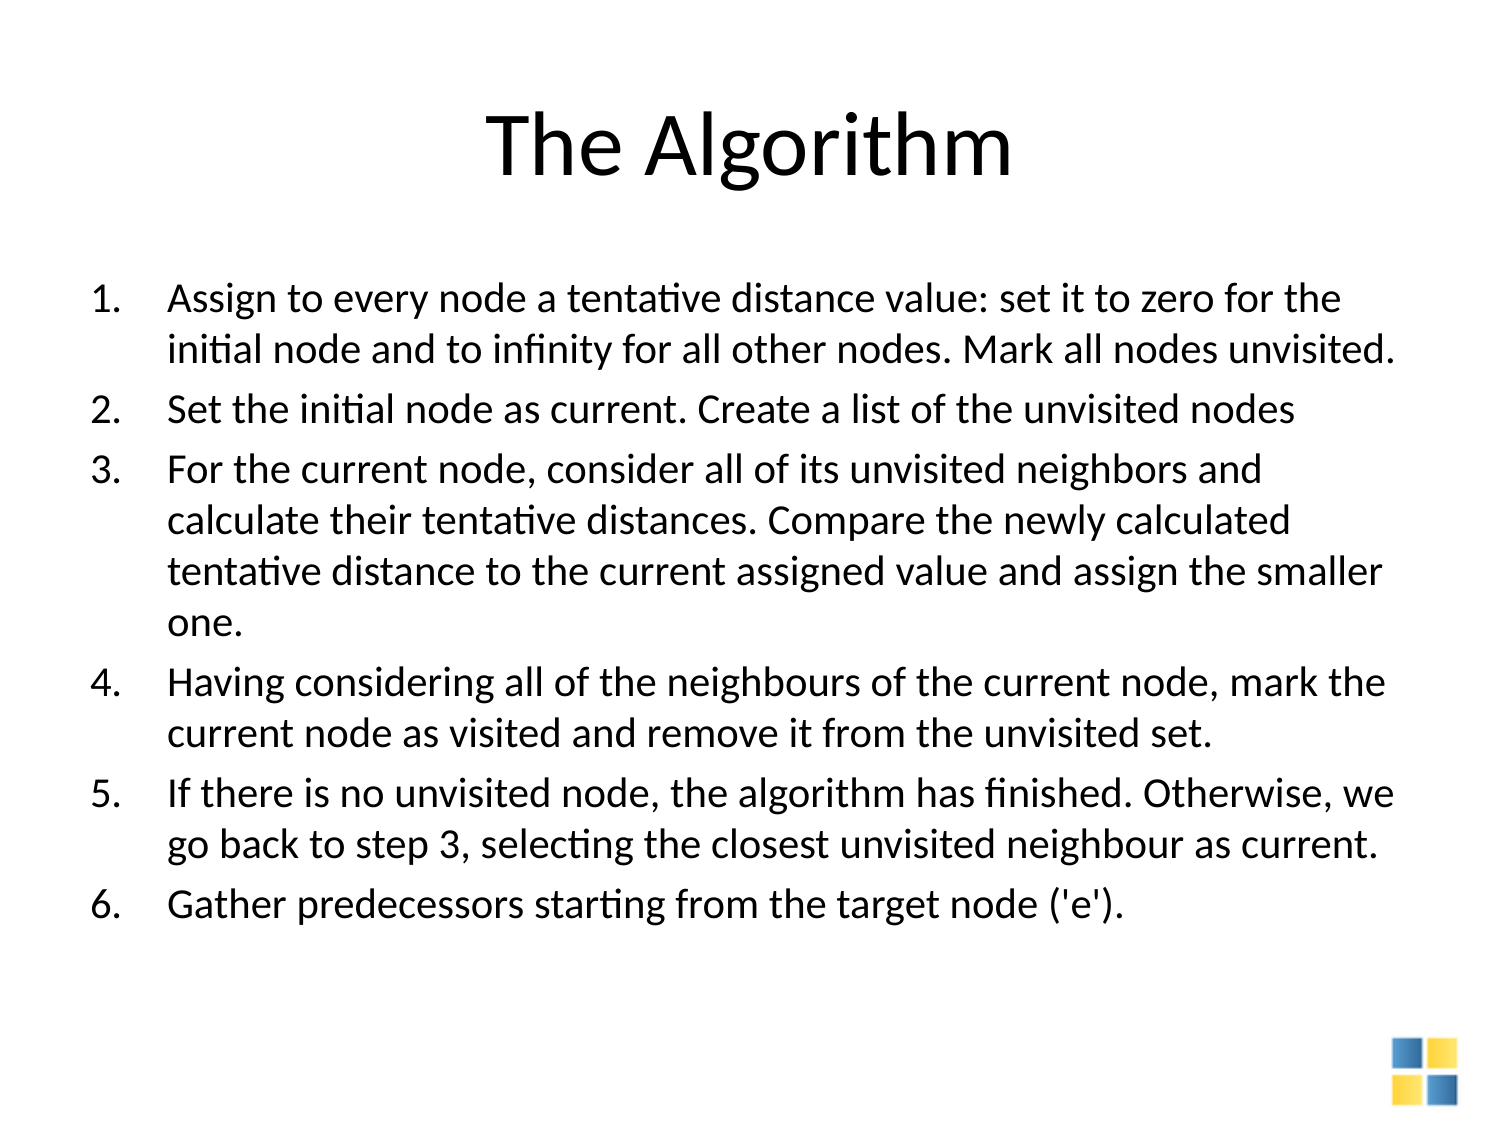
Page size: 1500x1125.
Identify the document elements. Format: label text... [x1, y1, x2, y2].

picture [1387, 1034, 1463, 1110]
title The Algorithm [75, 45, 1425, 233]
list Assign to every node a tentative distance value: set it to zero for the initial node and to infinity for all other nodes. Mark all nodes unvisited. Set the initial node as current. Create a list of the unvisited nodes For the current node, consider all of its unvisited neighbors and calculate their tentative distances. Compare the newly calculated tentative distance to the current assigned value and assign the smaller one. Having considering all of the neighbours of the current node, mark the current node as visited and remove it from the unvisited set. If there is no unvisited node, the algorithm has finished. Otherwise, we go back to step 3, selecting the closest unvisited neighbour as current. Gather predecessors starting from the target node ('e'). [75, 262, 1425, 1005]
